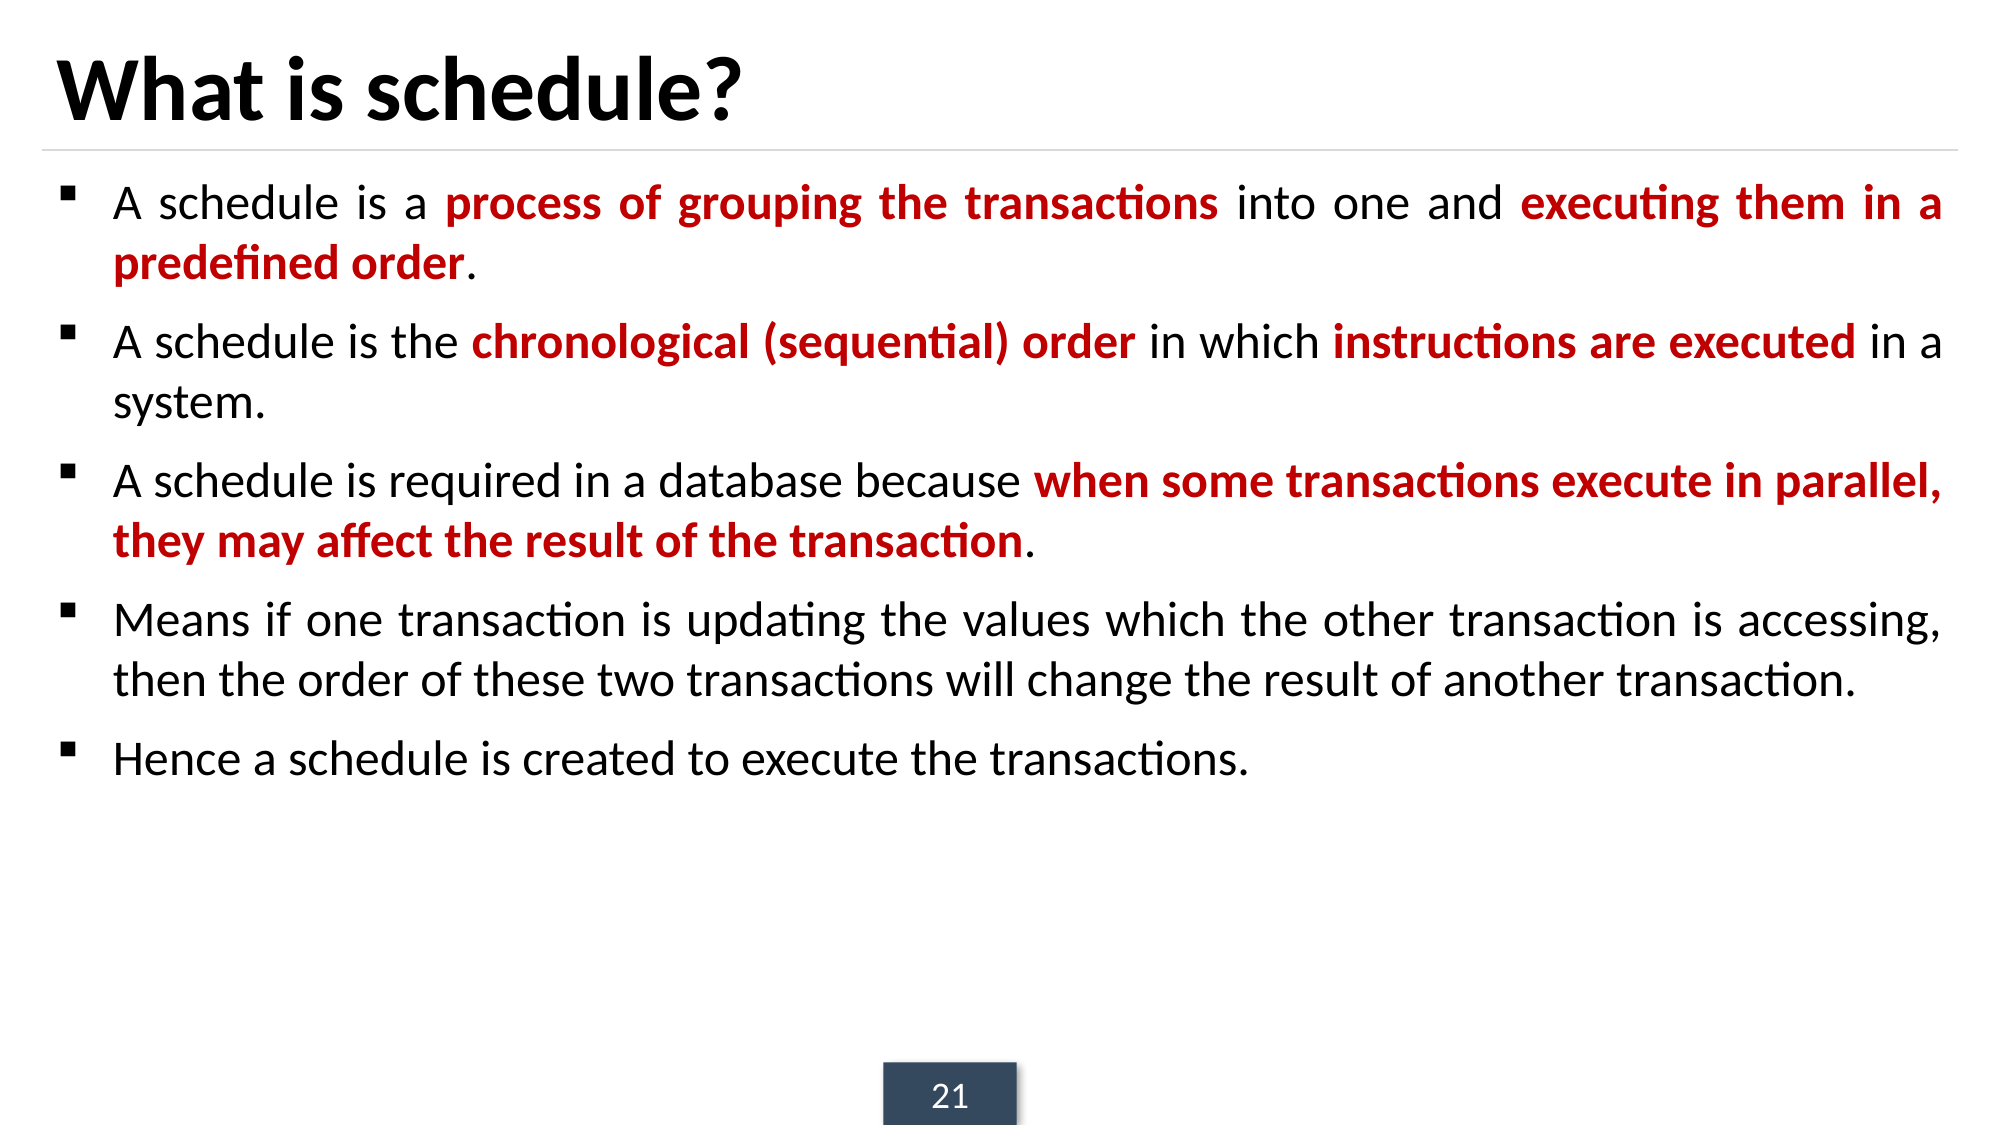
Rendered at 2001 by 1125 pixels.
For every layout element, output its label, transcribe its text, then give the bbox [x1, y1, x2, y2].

list A schedule is a process of grouping the transactions into one and executing them in a predefined order. A schedule is the chronological (sequential) order in which instructions are executed in a system. A schedule is required in a database because when some transactions execute in parallel, they may affect the result of the transaction. Means if one transaction is updating the values which the other transaction is accessing, then the order of these two transactions will change the result of another transaction. Hence a schedule is created to execute the transactions. [41, 162, 1959, 1038]
title What is schedule? [41, 17, 1959, 150]
